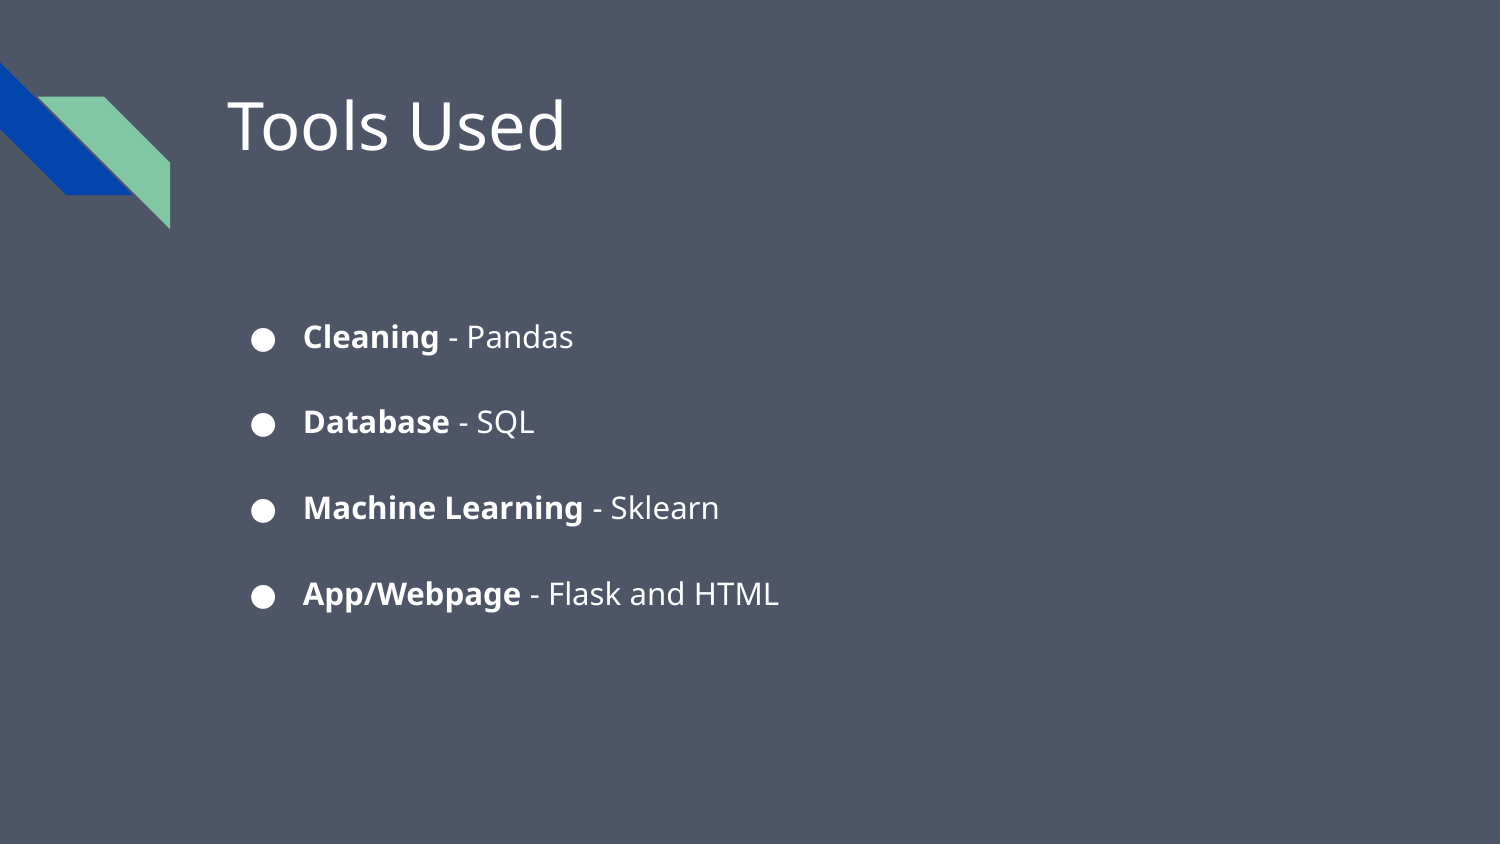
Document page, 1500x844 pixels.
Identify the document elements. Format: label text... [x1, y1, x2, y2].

title Tools Used [212, 64, 1368, 215]
list Cleaning - Pandas Database - SQL Machine Learning - Sklearn App/Webpage - Flask and HTML [212, 257, 1368, 735]
